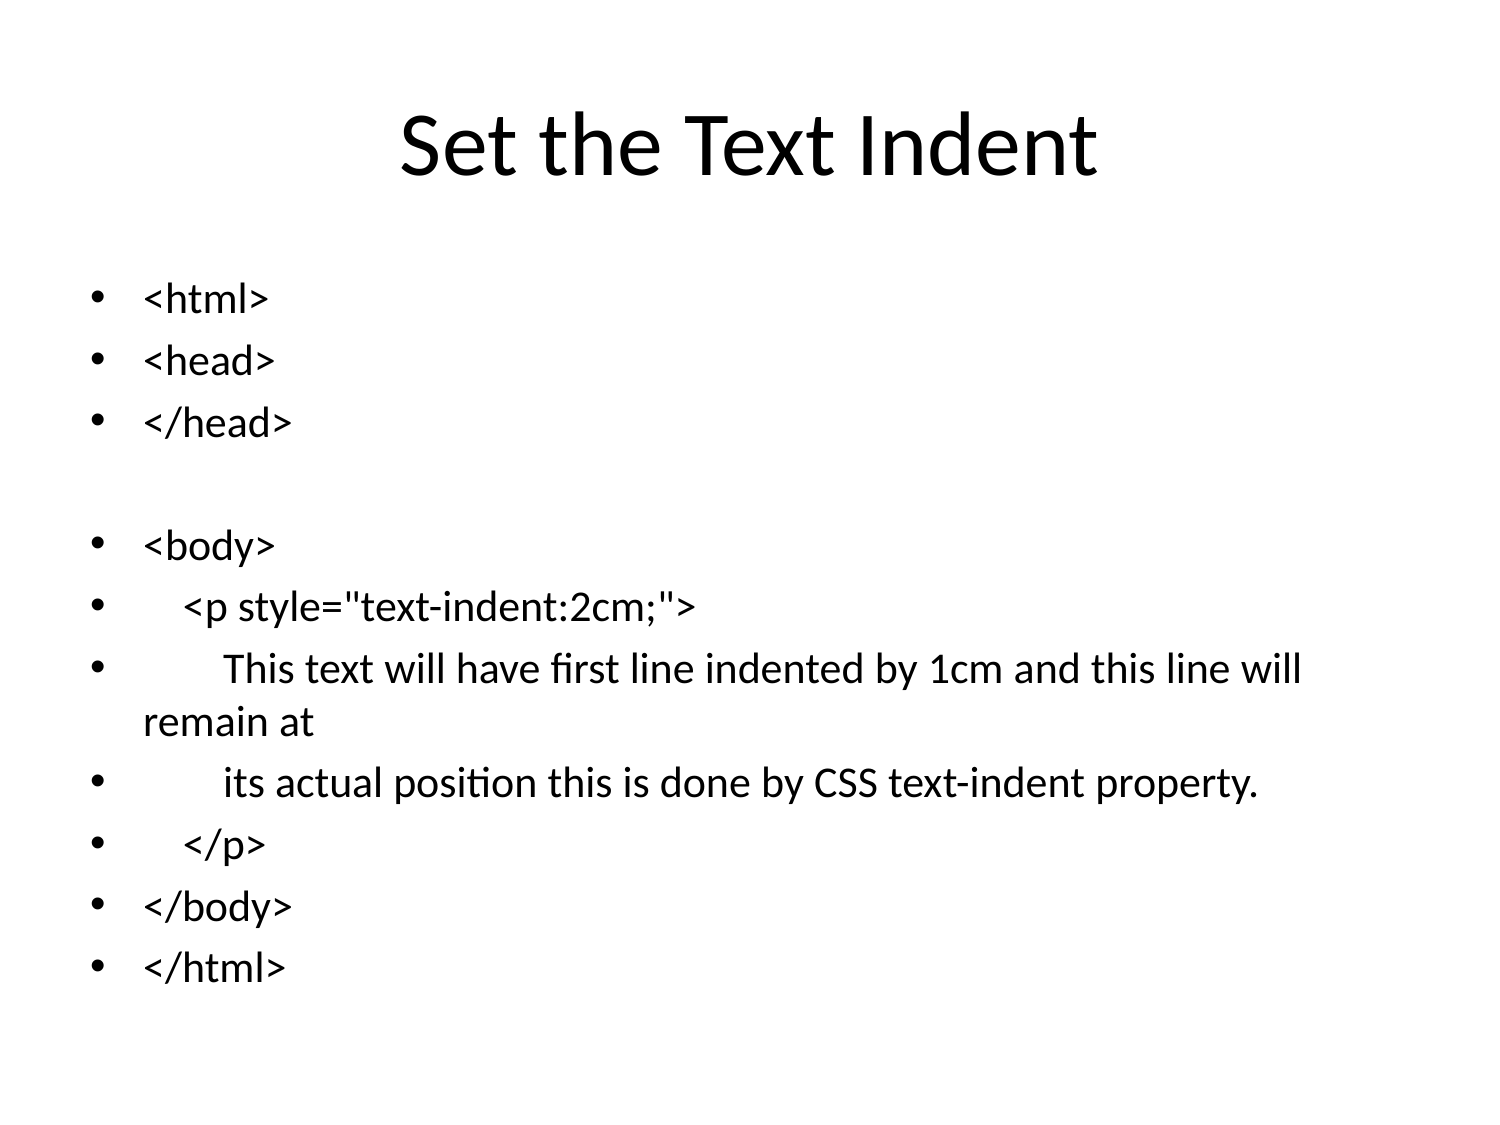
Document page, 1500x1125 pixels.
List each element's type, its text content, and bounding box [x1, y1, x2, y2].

list <html> <head> </head> <body> <p style="text-indent:2cm;"> This text will have first line indented by 1cm and this line will remain at its actual position this is done by CSS text-indent property. </p> </body> </html> [75, 262, 1425, 1005]
title Set the Text Indent [75, 45, 1425, 233]
